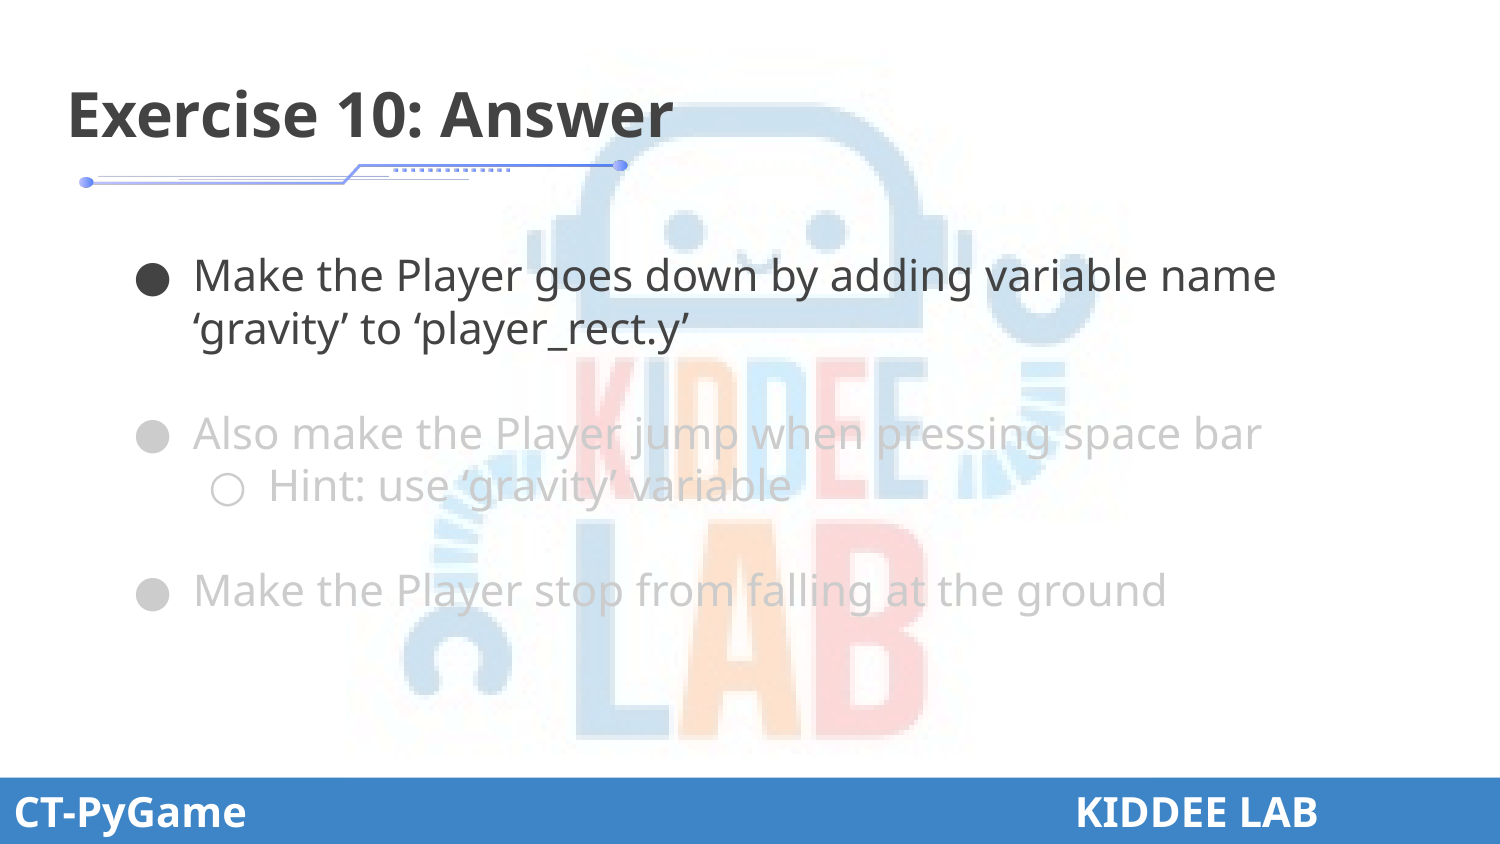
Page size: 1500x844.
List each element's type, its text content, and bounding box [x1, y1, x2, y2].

text_box Make the Player goes down by adding variable name ‘gravity’ to ‘player_rect.y’ Also make the Player jump when pressing space bar Hint: use ‘gravity’ variable Make the Player stop from falling at the ground [102, 232, 1397, 631]
title Exercise 10: Answer [51, 60, 1449, 155]
picture [22, 151, 685, 197]
